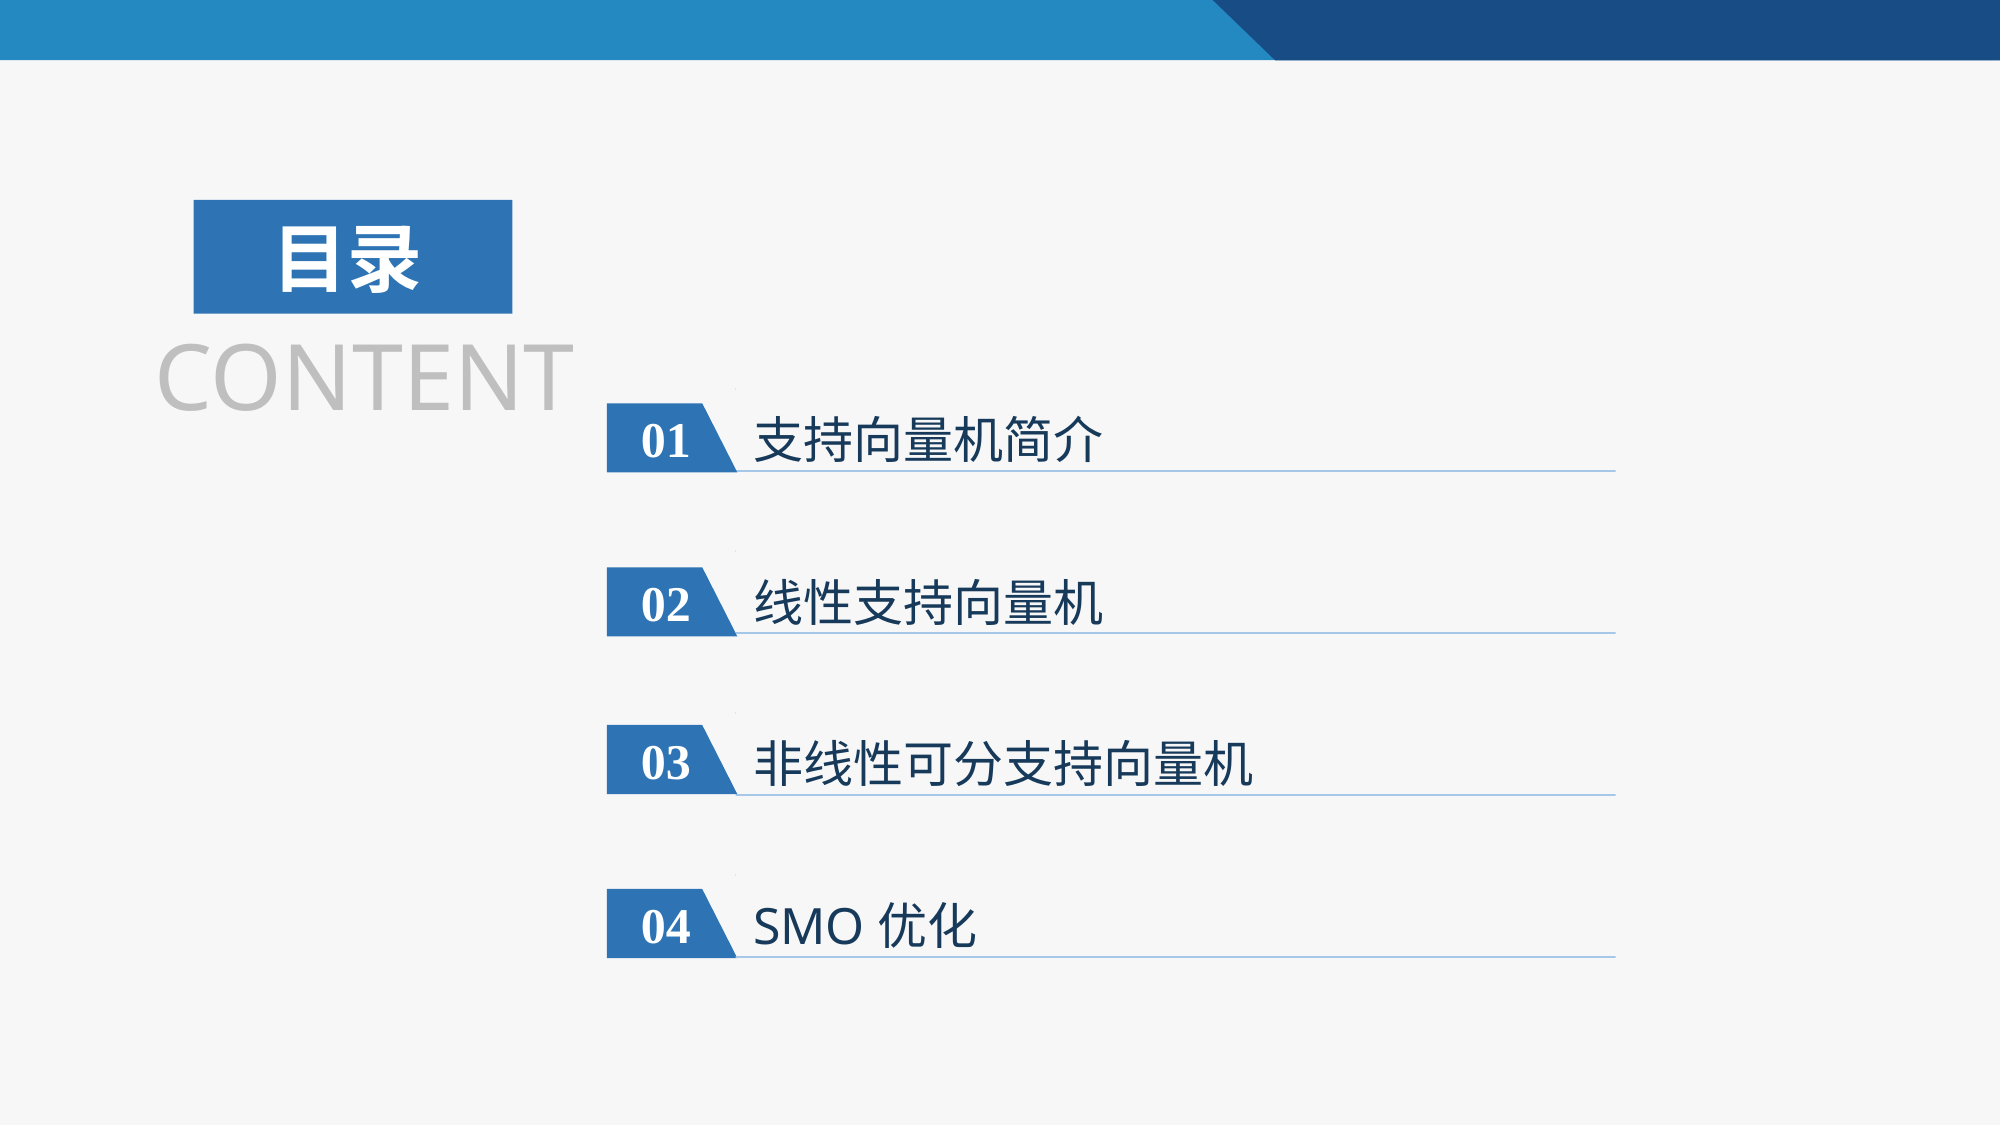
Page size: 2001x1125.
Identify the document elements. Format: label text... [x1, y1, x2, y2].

text_box 目录 [193, 199, 513, 311]
text_box CONTENT [126, 311, 604, 437]
text_box 03 [607, 726, 736, 793]
text_box 01 [607, 404, 736, 472]
text_box 04 [607, 890, 736, 957]
text_box 02 [607, 568, 736, 636]
